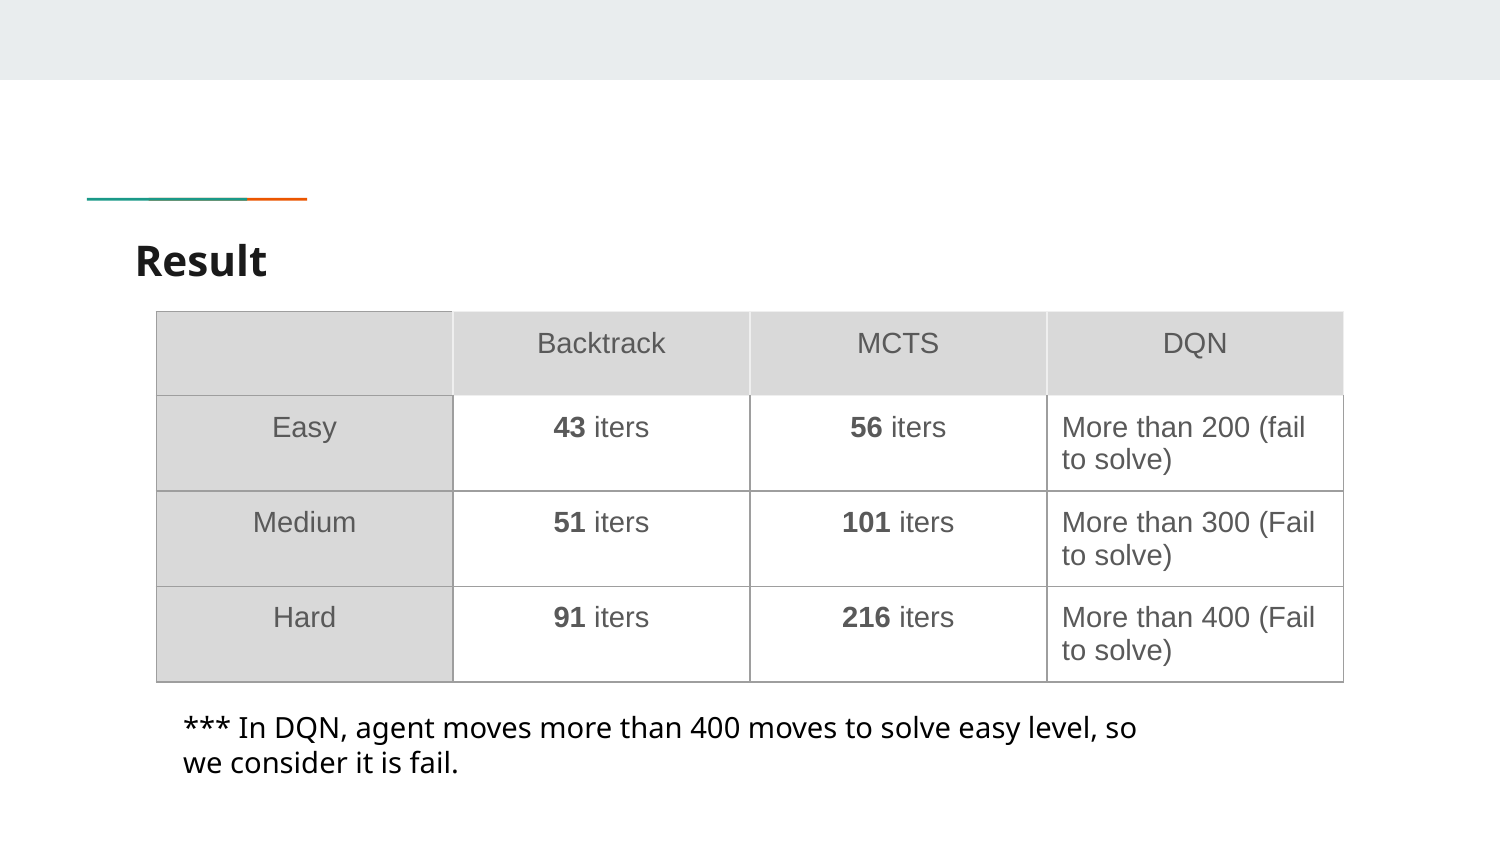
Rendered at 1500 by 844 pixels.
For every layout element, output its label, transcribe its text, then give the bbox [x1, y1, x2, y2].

table_cell Medium [157, 492, 452, 586]
table_cell More than 200 (fail to solve) [1048, 396, 1343, 490]
table_cell More than 400 (Fail to solve) [1048, 587, 1343, 681]
table_header MCTS [751, 312, 1046, 395]
table_header [157, 312, 452, 395]
table_cell Easy [157, 396, 452, 490]
table_cell 101 iters [751, 492, 1046, 586]
title Result [119, 216, 1381, 305]
table_header DQN [1048, 312, 1343, 395]
table_cell 51 iters [454, 492, 749, 586]
table_header Backtrack [454, 312, 749, 395]
table_cell Hard [157, 587, 452, 681]
table_cell 91 iters [454, 587, 749, 681]
table_cell 56 iters [751, 396, 1046, 490]
table_cell 43 iters [454, 396, 749, 490]
table_cell 216 iters [751, 587, 1046, 681]
text_box *** In DQN, agent moves more than 400 moves to solve easy level, so we consider it is fail. [168, 694, 1188, 794]
table_cell More than 300 (Fail to solve) [1048, 492, 1343, 586]
